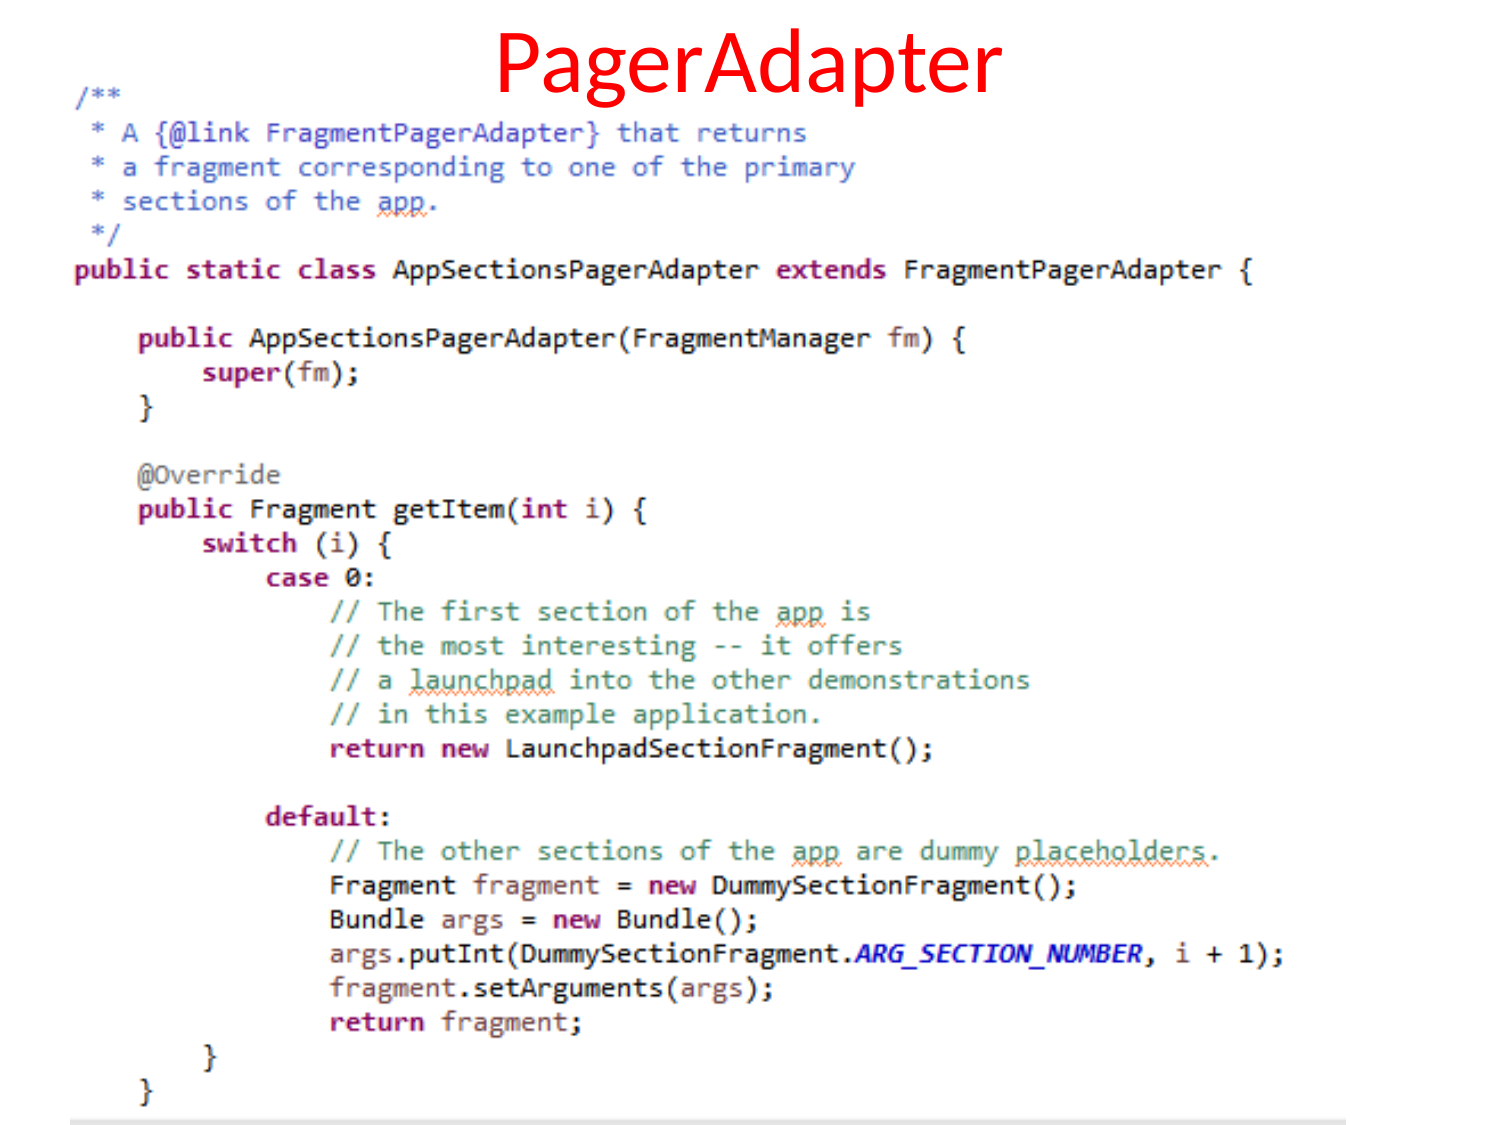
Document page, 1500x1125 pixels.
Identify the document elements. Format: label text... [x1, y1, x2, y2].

picture [70, 74, 1347, 1125]
title PagerAdapter [75, 0, 1425, 150]
